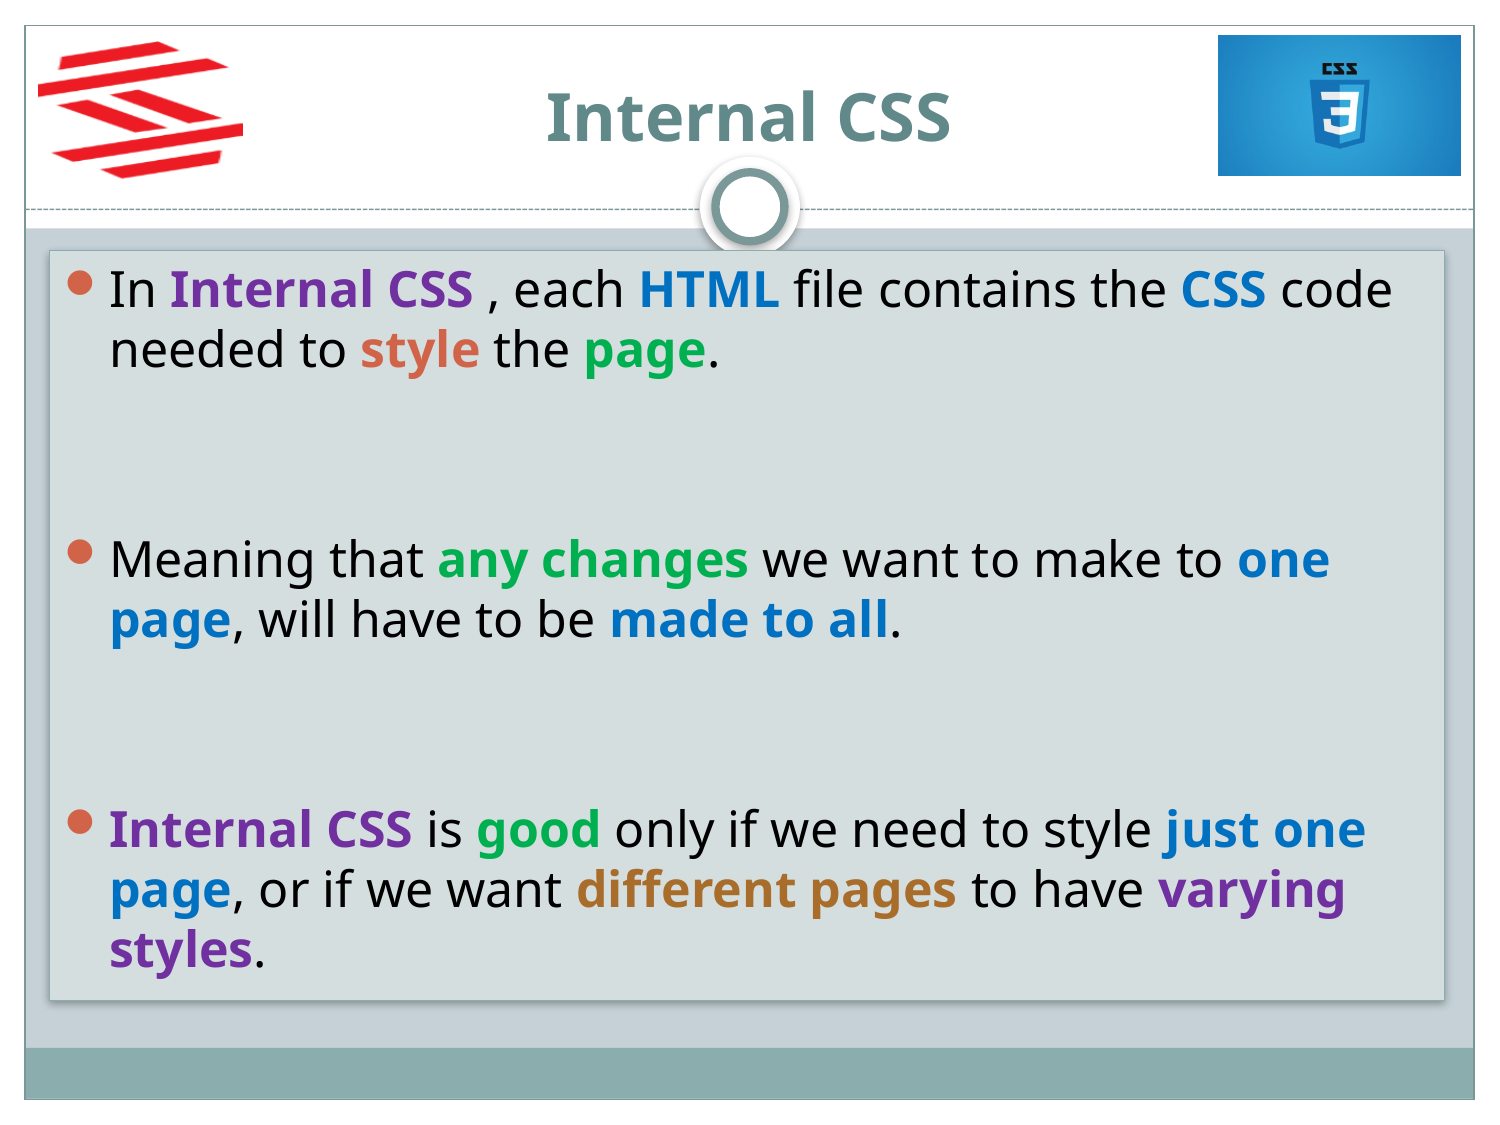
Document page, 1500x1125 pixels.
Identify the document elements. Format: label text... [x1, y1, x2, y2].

list In Internal CSS , each HTML file contains the CSS code needed to style the page. Meaning that any changes we want to make to one page, will have to be made to all. Internal CSS is good only if we need to style just one page, or if we want different pages to have varying styles. [49, 250, 1445, 1001]
picture [37, 40, 243, 185]
picture [1218, 34, 1462, 176]
title Internal CSS [237, 37, 1213, 162]
